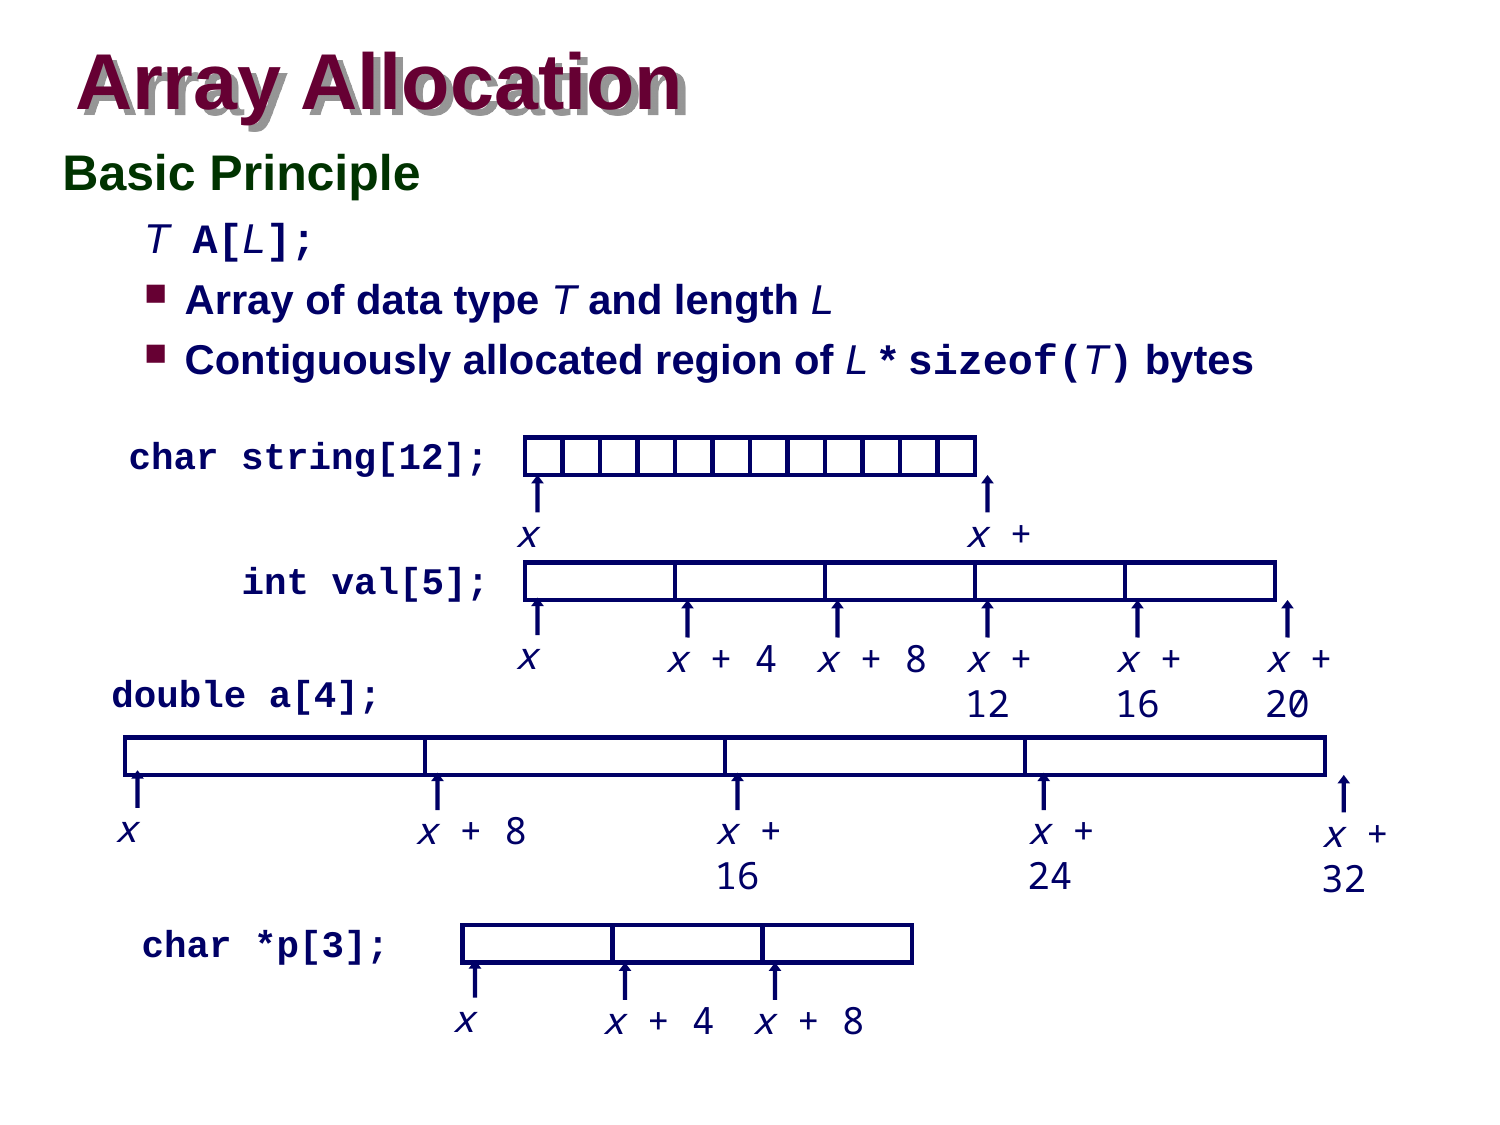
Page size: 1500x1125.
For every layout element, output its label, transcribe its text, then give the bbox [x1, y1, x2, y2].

text_box char *p[3]; [126, 912, 404, 973]
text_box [112, 424, 1113, 563]
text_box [225, 549, 1413, 660]
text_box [95, 662, 1469, 863]
title Array Allocation [74, 37, 1051, 132]
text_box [437, 924, 913, 1051]
list Basic Principle T A[L]; Array of data type T and length L Contiguously allocated region of L * sizeof(T) bytes [47, 137, 1411, 403]
